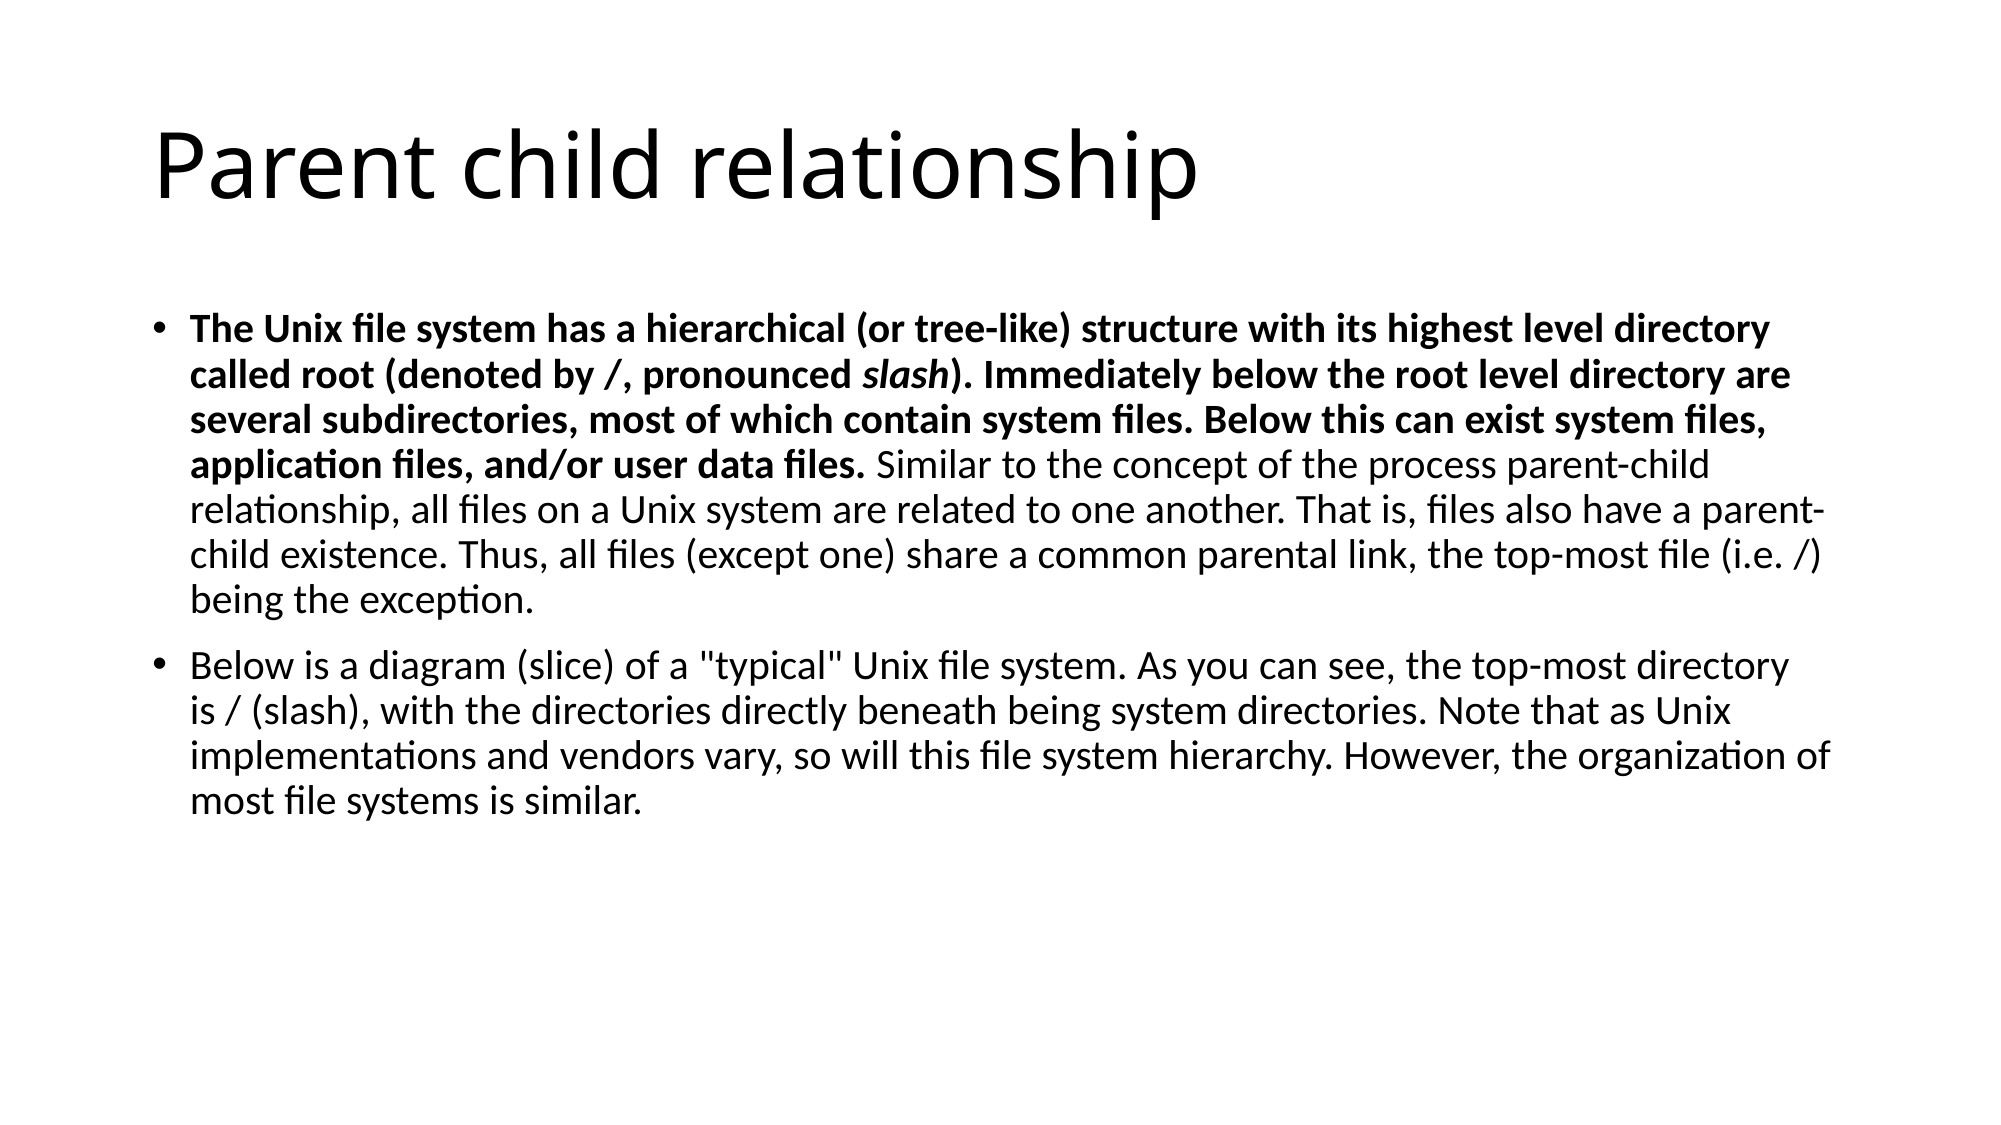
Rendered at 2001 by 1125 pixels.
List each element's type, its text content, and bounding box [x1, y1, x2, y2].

list The Unix file system has a hierarchical (or tree-like) structure with its highest level directory called root (denoted by /, pronounced slash). Immediately below the root level directory are several subdirectories, most of which contain system files. Below this can exist system files, application files, and/or user data files. Similar to the concept of the process parent-child relationship, all files on a Unix system are related to one another. That is, files also have a parent-child existence. Thus, all files (except one) share a common parental link, the top-most file (i.e. /) being the exception. Below is a diagram (slice) of a "typical" Unix file system. As you can see, the top-most directory is / (slash), with the directories directly beneath being system directories. Note that as Unix implementations and vendors vary, so will this file system hierarchy. However, the organization of most file systems is similar. [137, 299, 1863, 1014]
title Parent child relationship [137, 59, 1863, 278]
